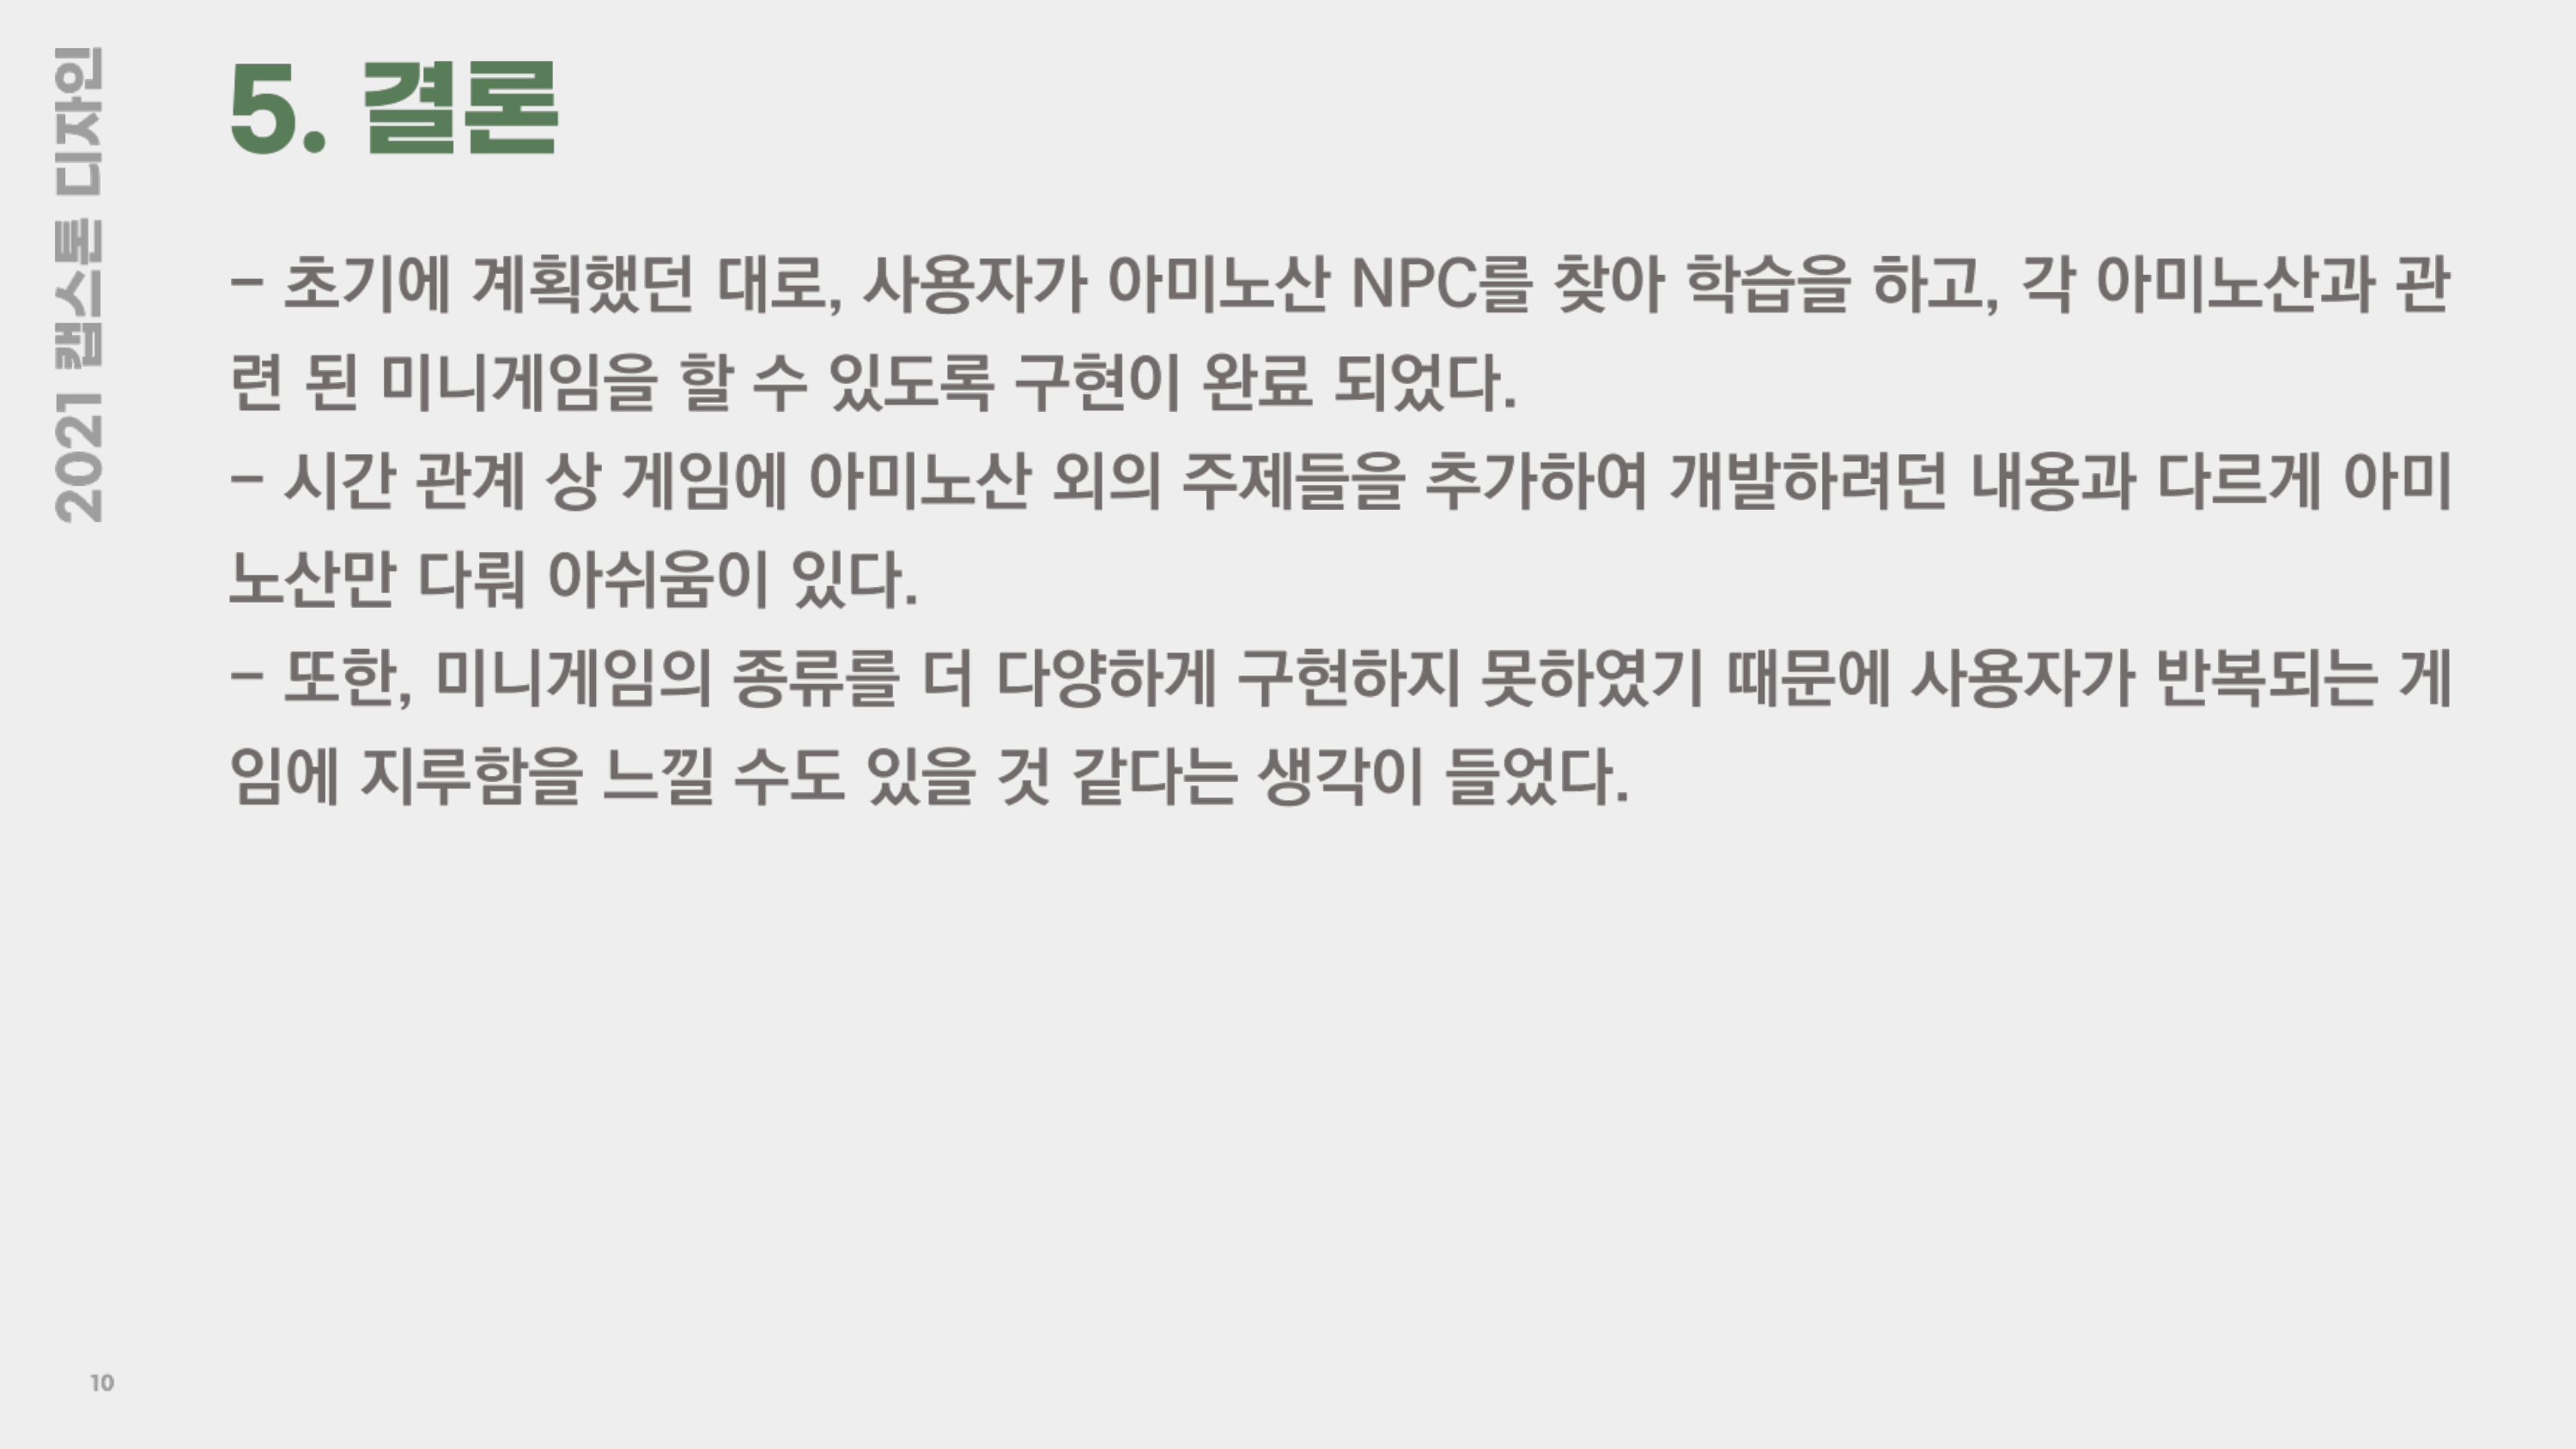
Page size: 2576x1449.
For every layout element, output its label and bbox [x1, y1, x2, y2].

picture [212, 27, 613, 221]
picture [0, 20, 2484, 859]
picture [88, 1368, 125, 1405]
